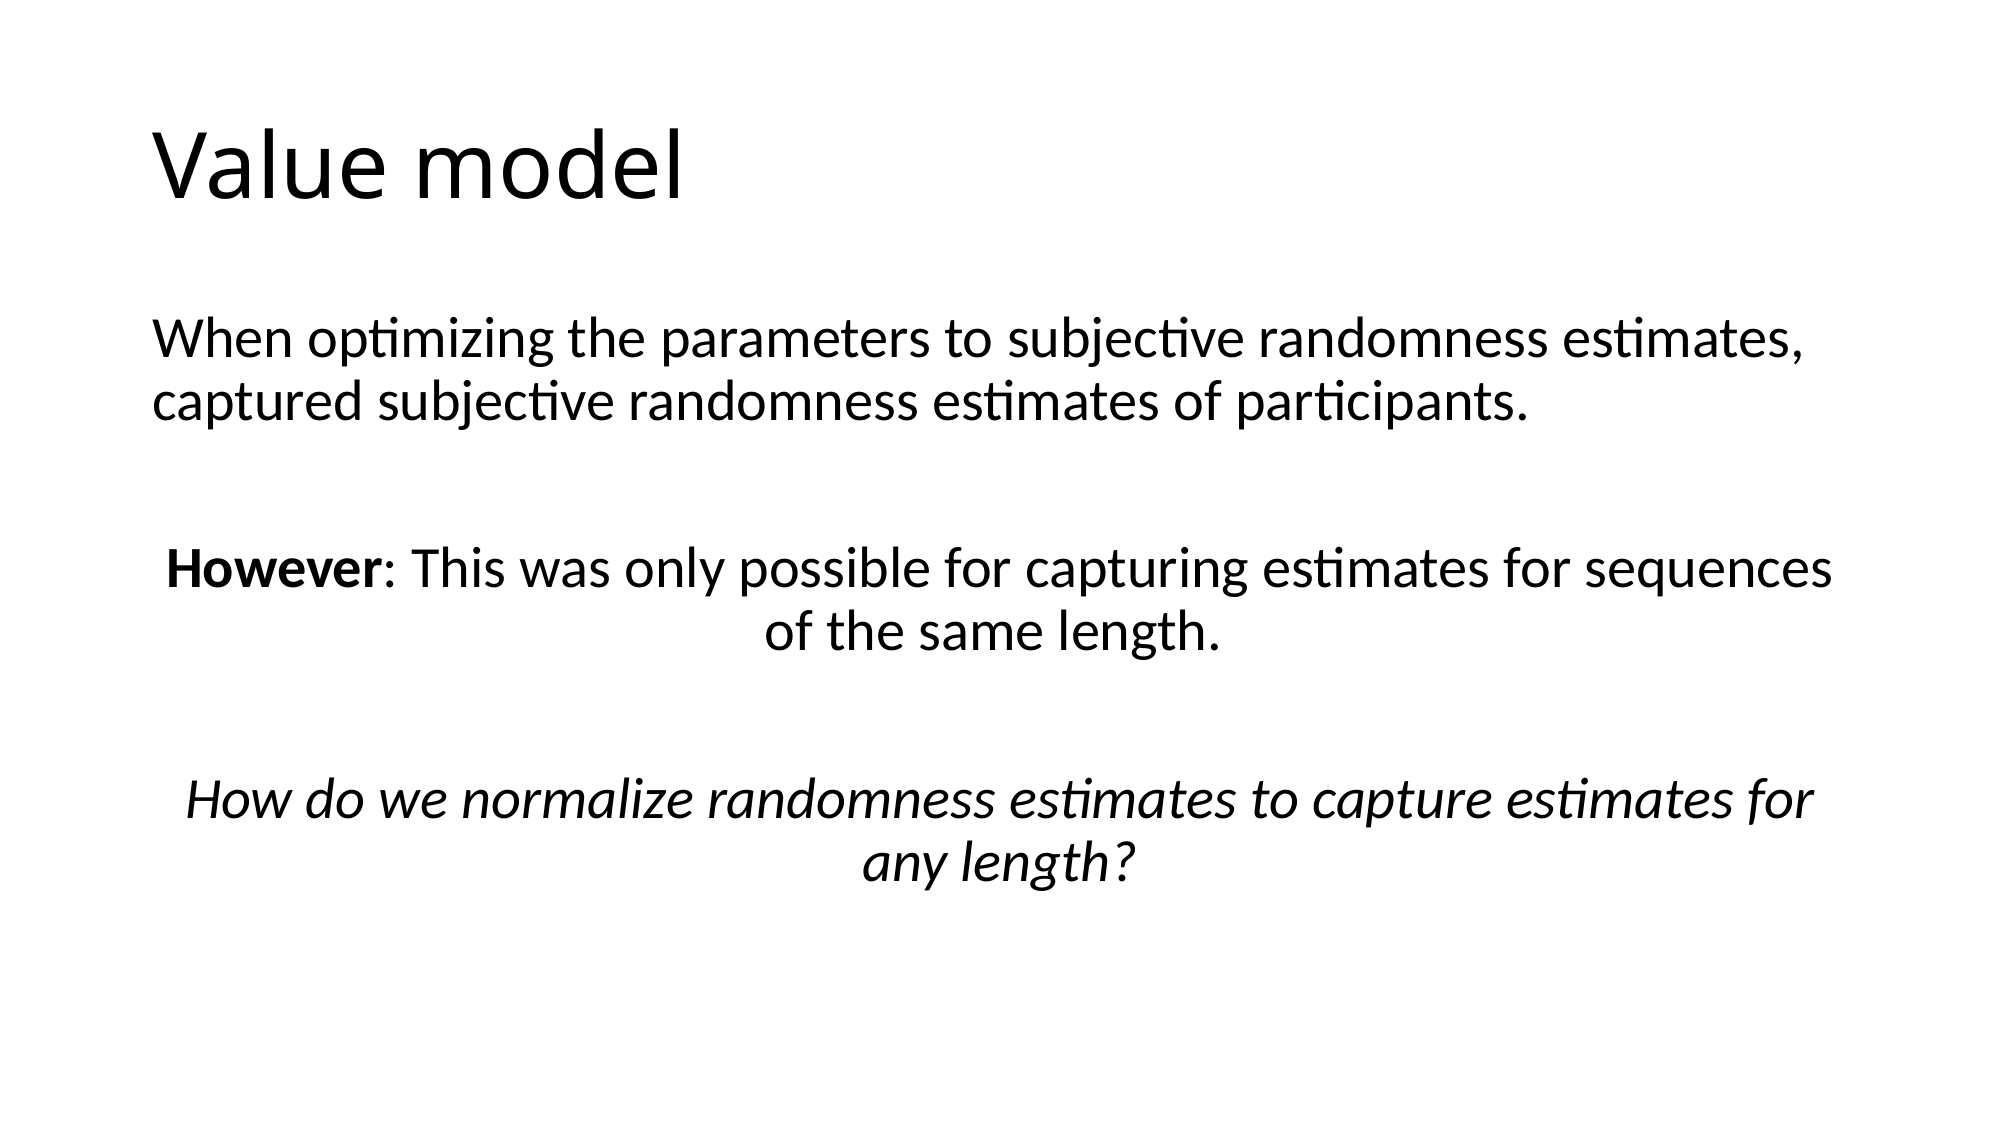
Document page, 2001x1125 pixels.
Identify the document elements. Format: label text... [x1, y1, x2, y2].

title Value model [137, 59, 1863, 278]
